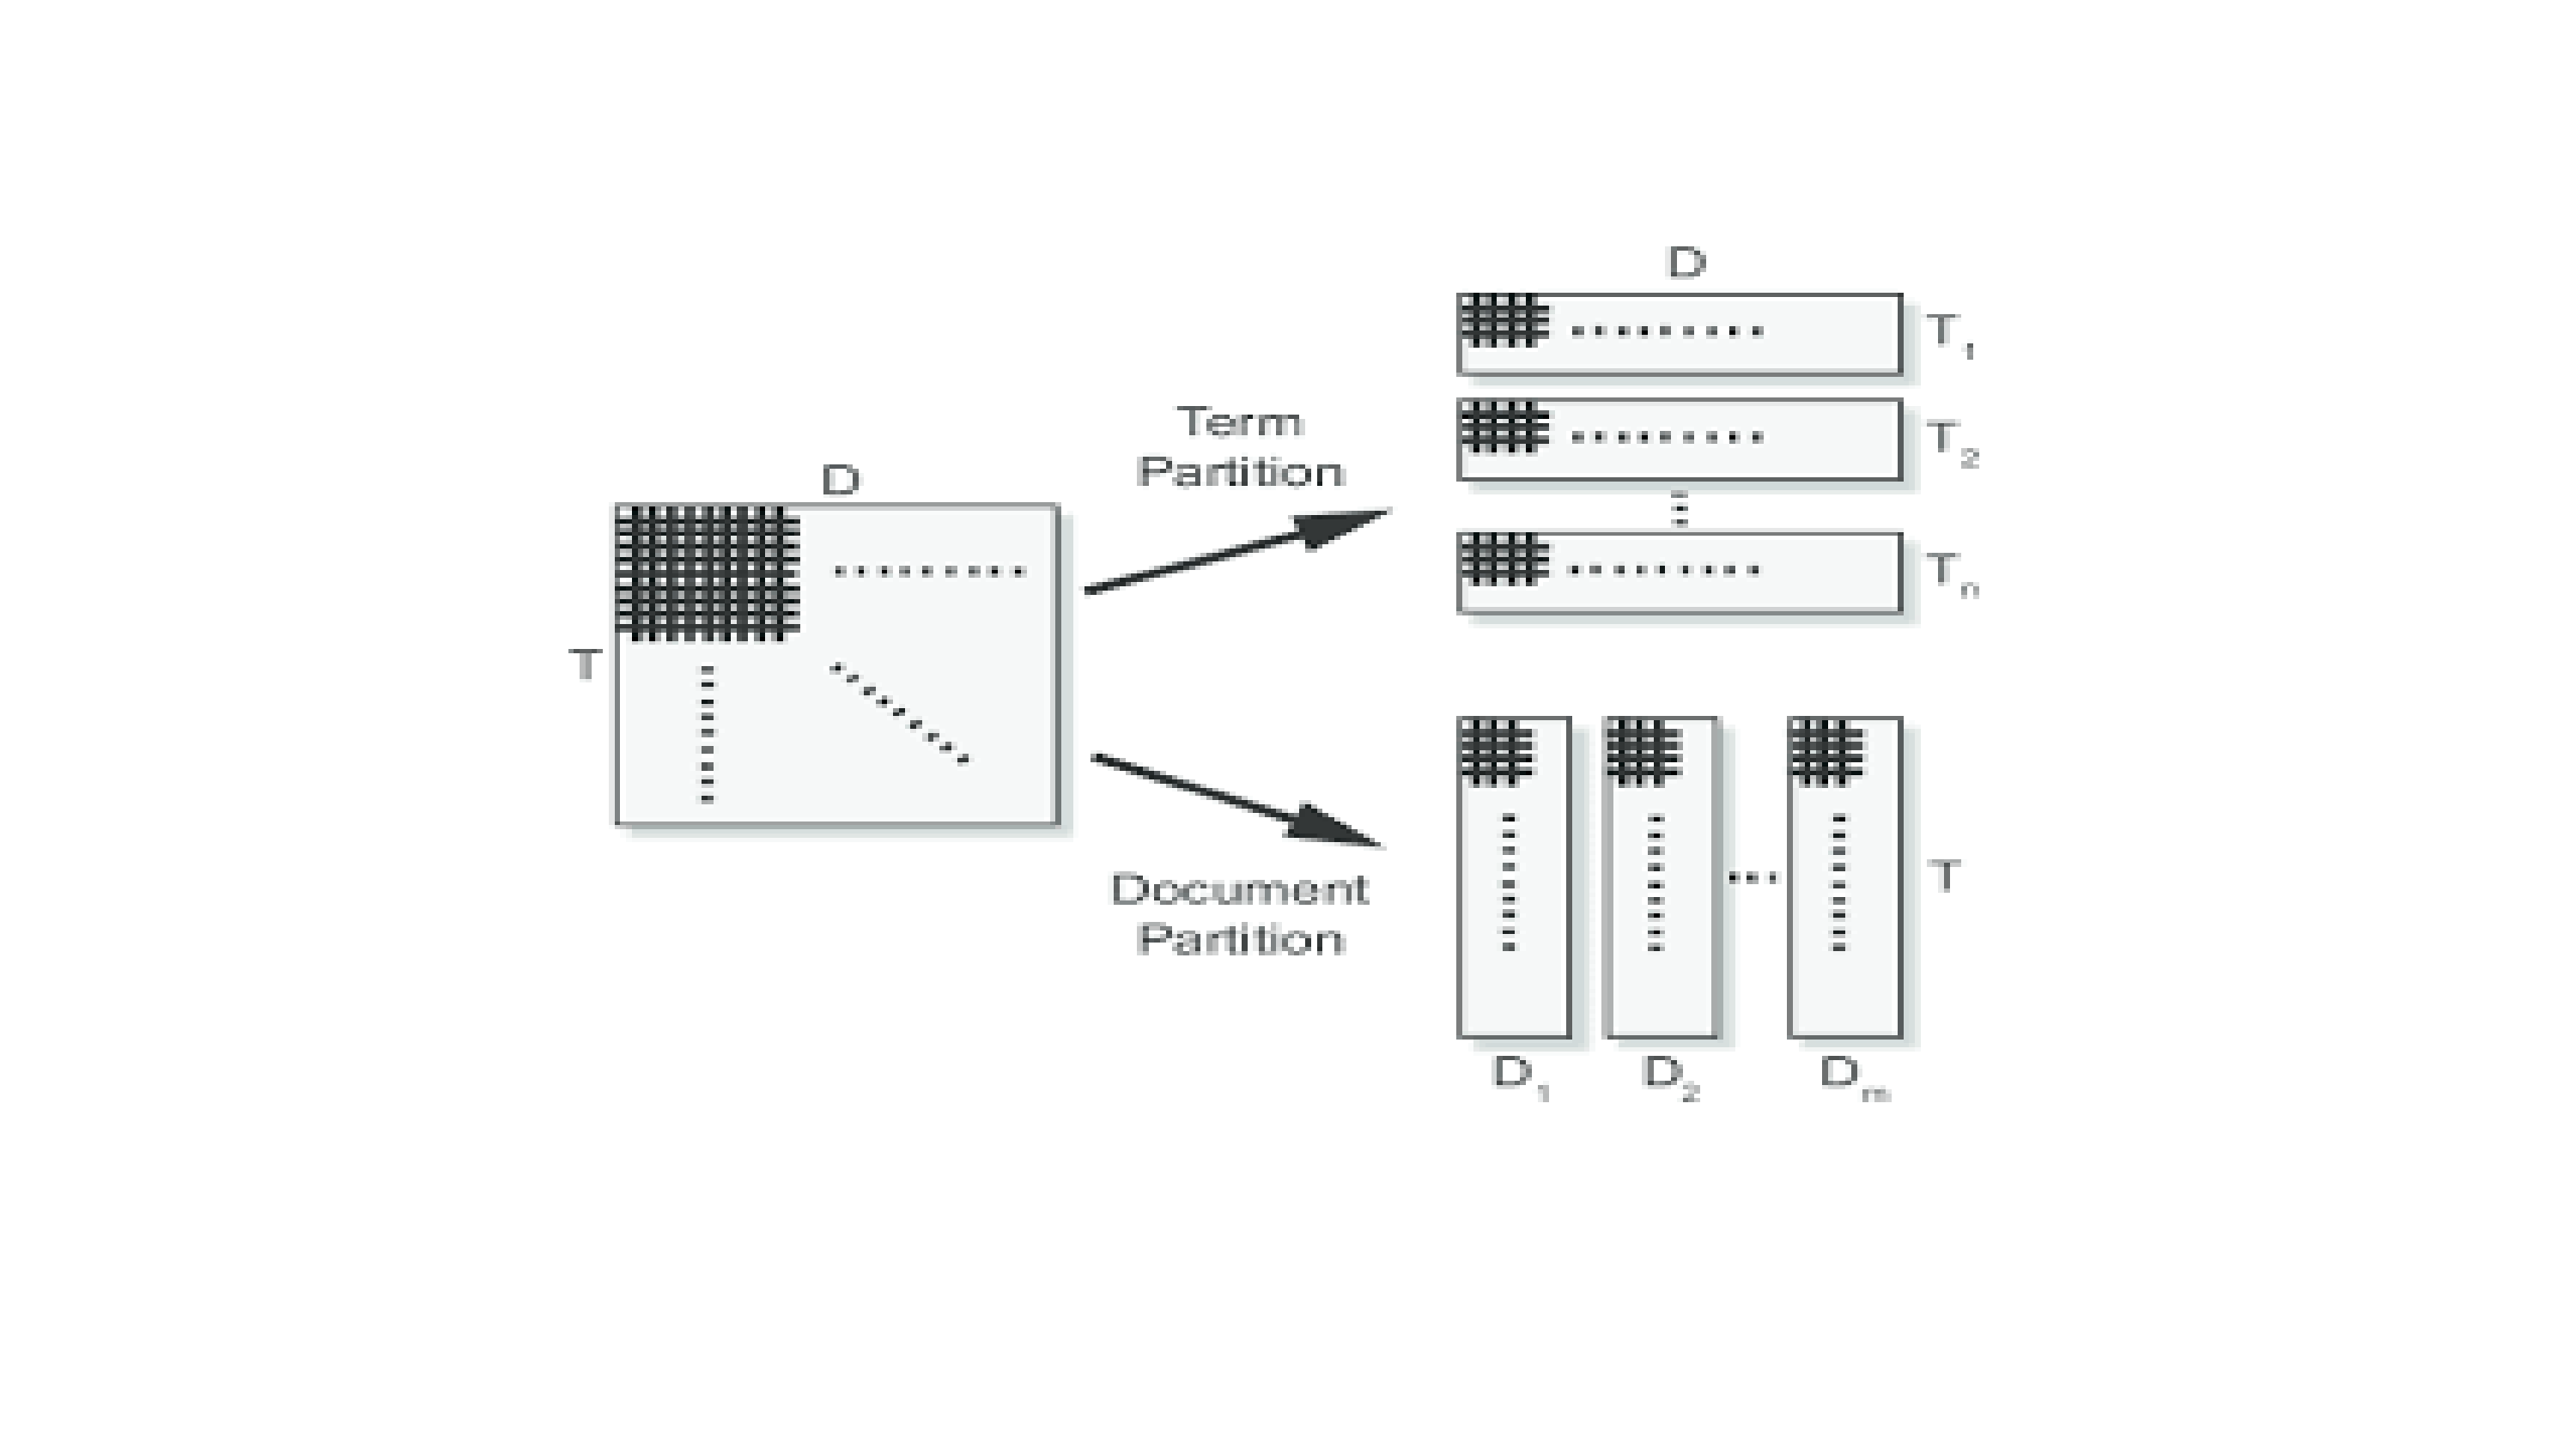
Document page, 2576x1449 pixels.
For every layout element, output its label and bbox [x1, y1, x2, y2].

picture [568, 243, 1979, 1115]
